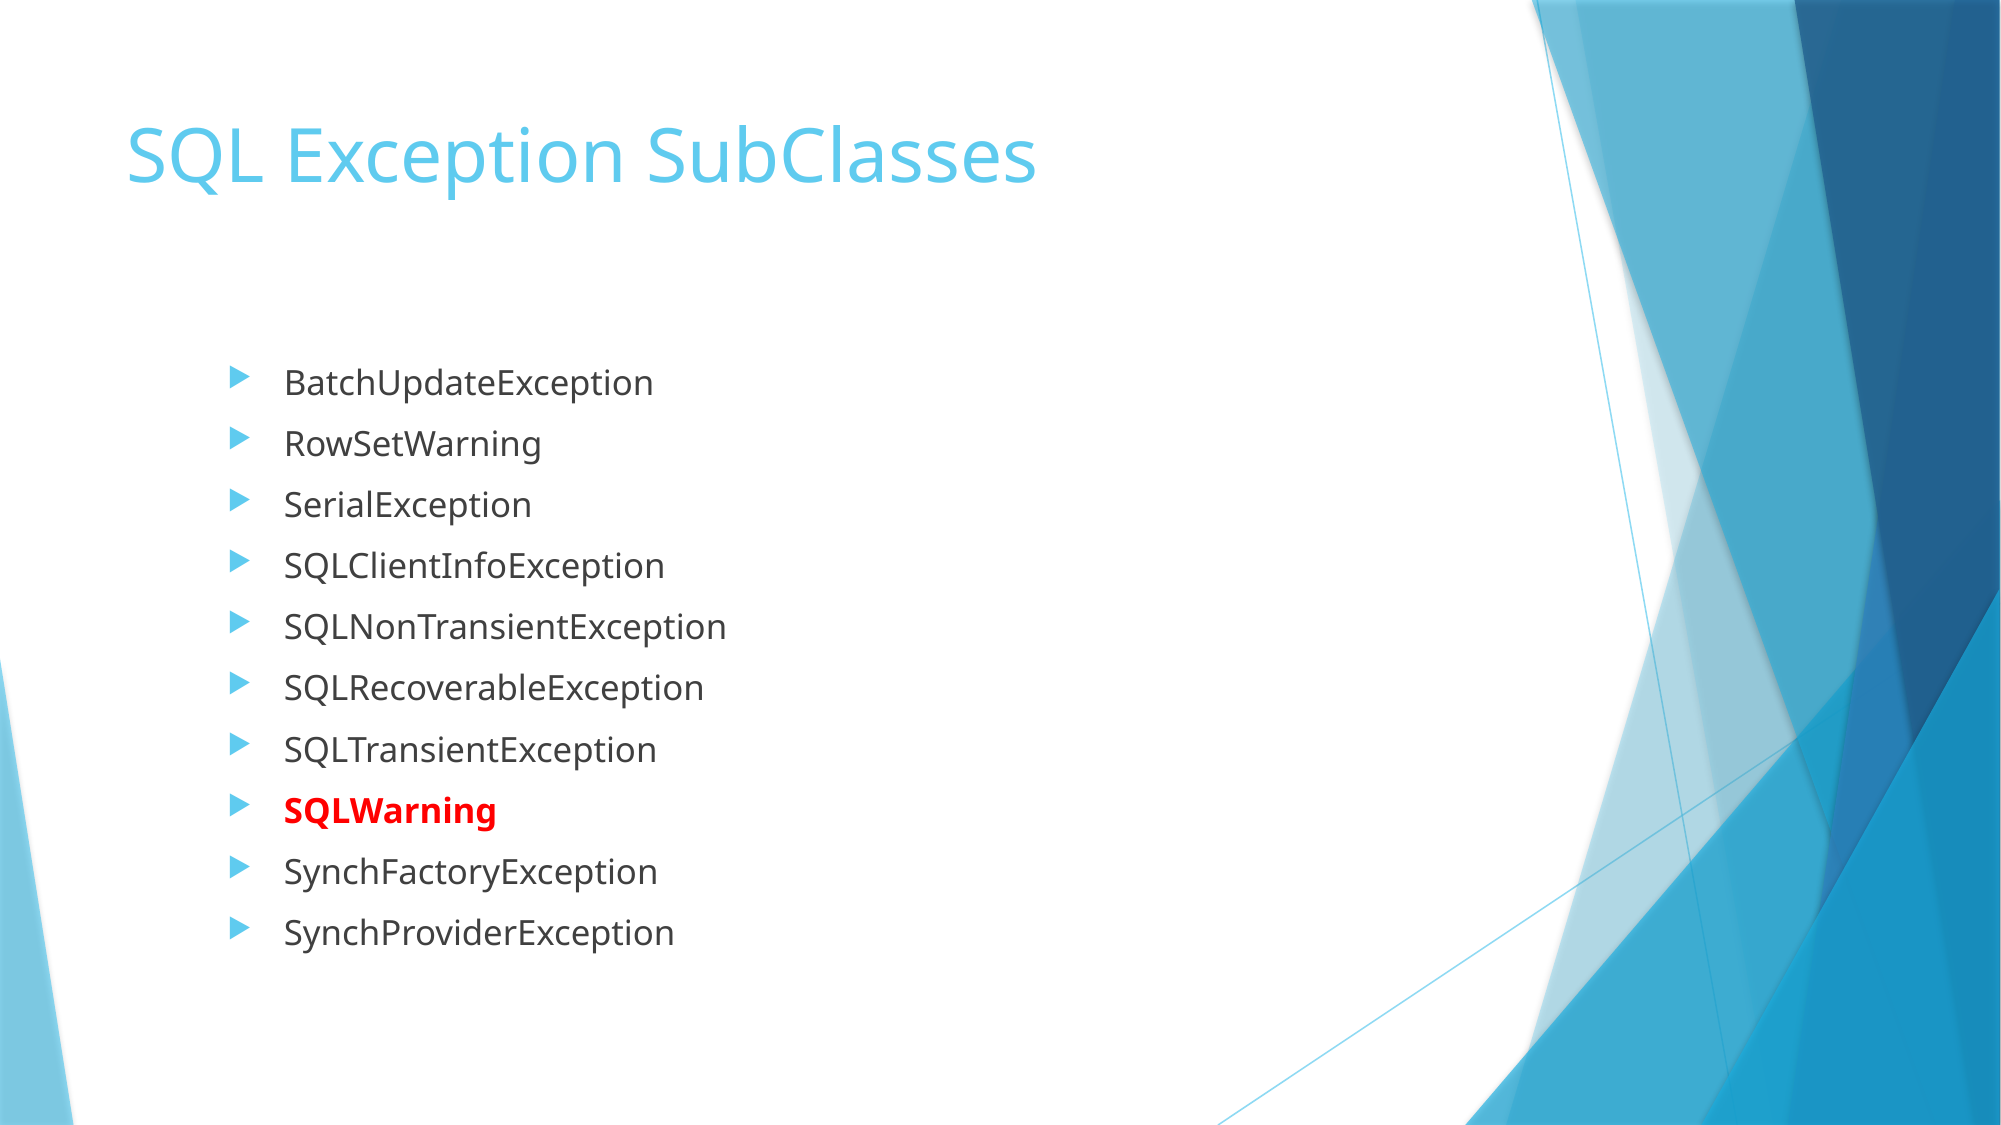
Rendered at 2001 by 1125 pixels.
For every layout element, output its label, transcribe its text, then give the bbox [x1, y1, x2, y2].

title SQL Exception SubClasses [111, 99, 1522, 317]
list BatchUpdateException RowSetWarning SerialException SQLClientInfoException SQLNonTransientException SQLRecoverableException SQLTransientException SQLWarning SynchFactoryException SynchProviderException [212, 352, 1788, 964]
